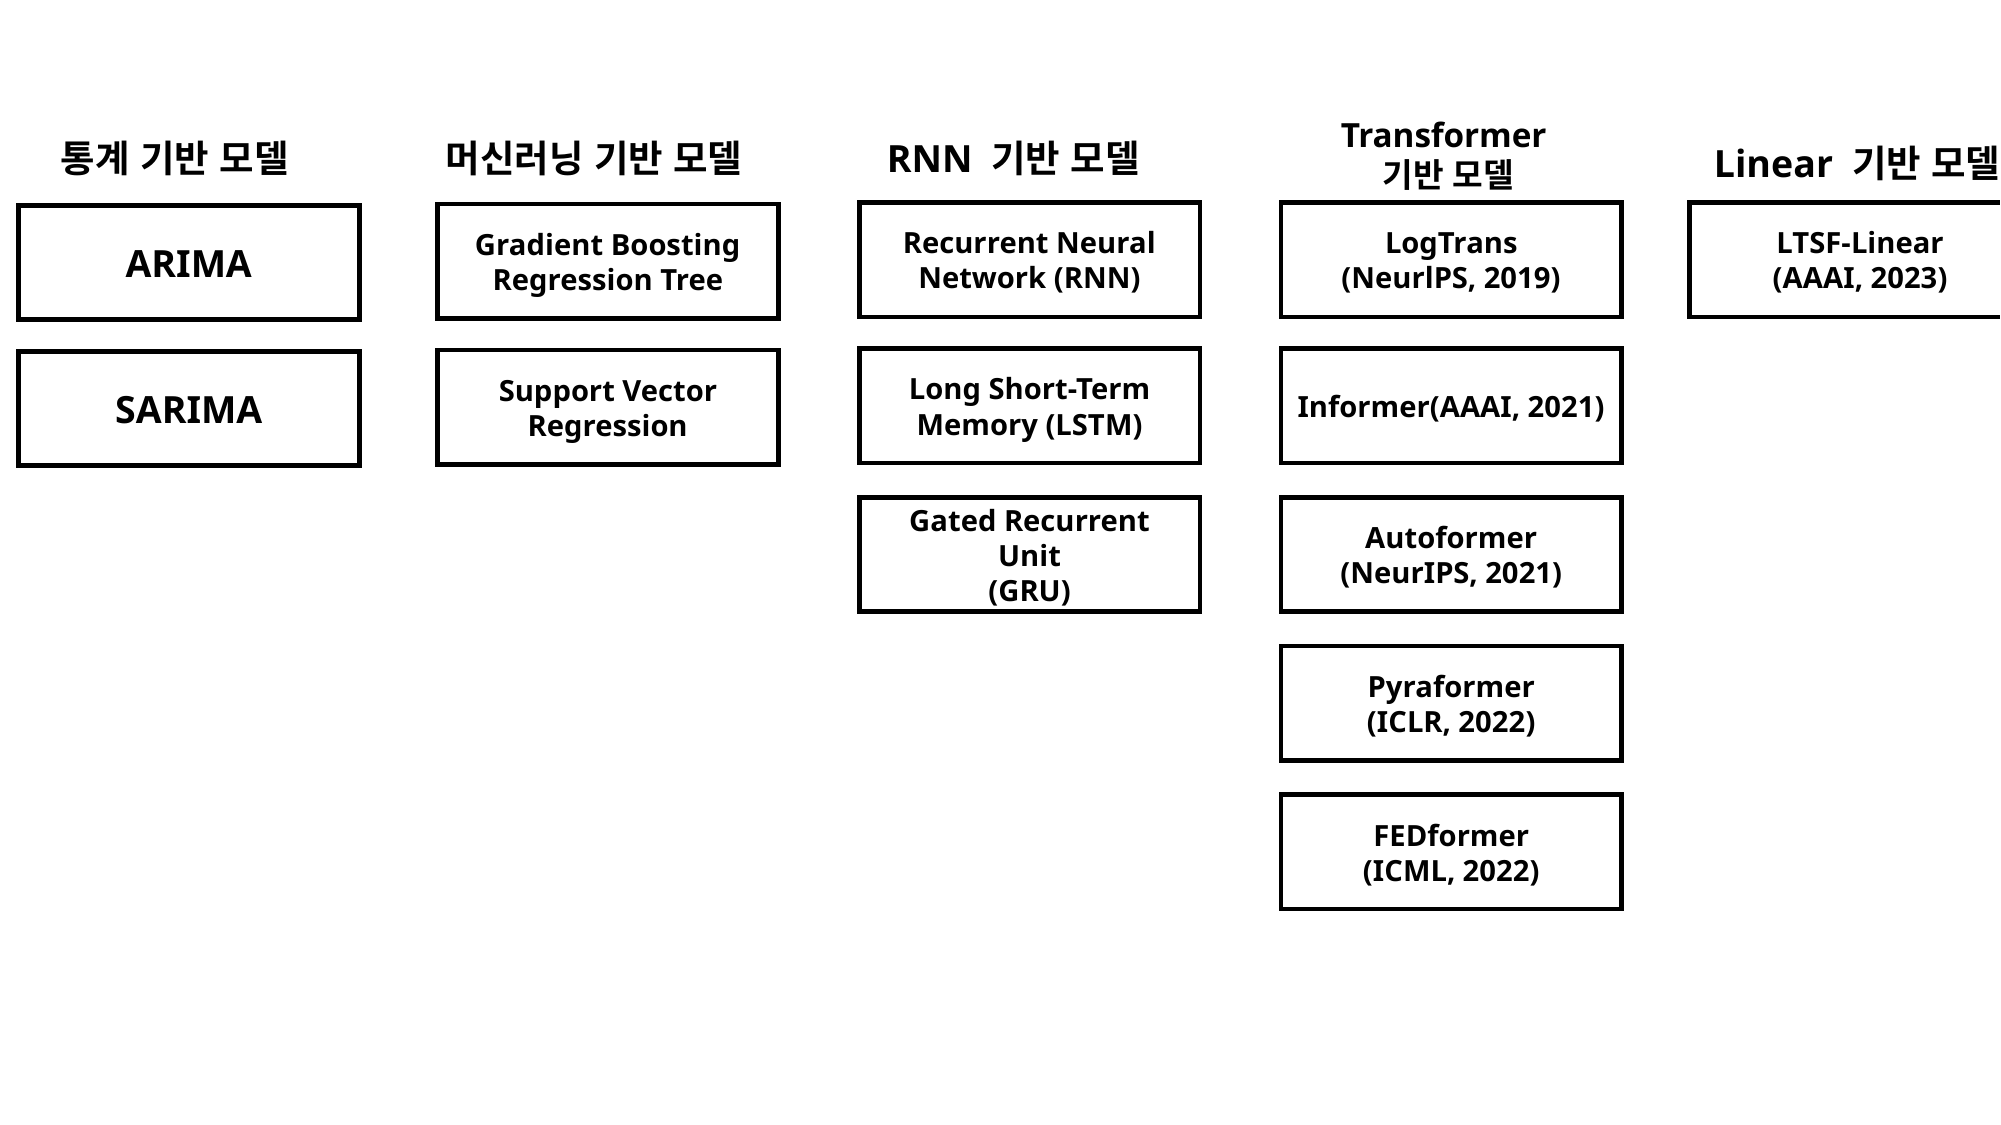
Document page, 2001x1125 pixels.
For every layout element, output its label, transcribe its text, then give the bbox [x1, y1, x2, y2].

text_box Gated Recurrent Unit (GRU) [858, 496, 1201, 613]
text_box Support Vector Regression [436, 349, 779, 465]
text_box Transformer 기반 모델 [1280, 106, 1616, 202]
text_box Recurrent Neural Network (RNN) [858, 202, 1201, 318]
text_box Autoformer (NeurIPS, 2021) [1280, 496, 1623, 613]
text_box FEDformer (ICML, 2022) [1280, 794, 1623, 910]
text_box LogTrans (NeurlPS, 2019) [1280, 202, 1623, 318]
text_box Linear 기반 모델 [1689, 132, 2000, 193]
text_box SARIMA [17, 350, 360, 467]
text_box Pyraformer (ICLR, 2022) [1280, 645, 1623, 761]
text_box LTSF-Linear (AAAI, 2023) [1689, 201, 2000, 318]
text_box 머신러닝 기반 모델 [430, 127, 798, 188]
text_box Long Short-Term Memory (LSTM) [858, 348, 1201, 464]
text_box RNN 기반 모델 [872, 127, 1207, 188]
text_box ARIMA [17, 204, 360, 321]
text_box 통계 기반 모델 [46, 127, 344, 188]
text_box Informer(AAAI, 2021) [1280, 348, 1623, 464]
text_box Gradient Boosting Regression Tree [436, 203, 779, 319]
